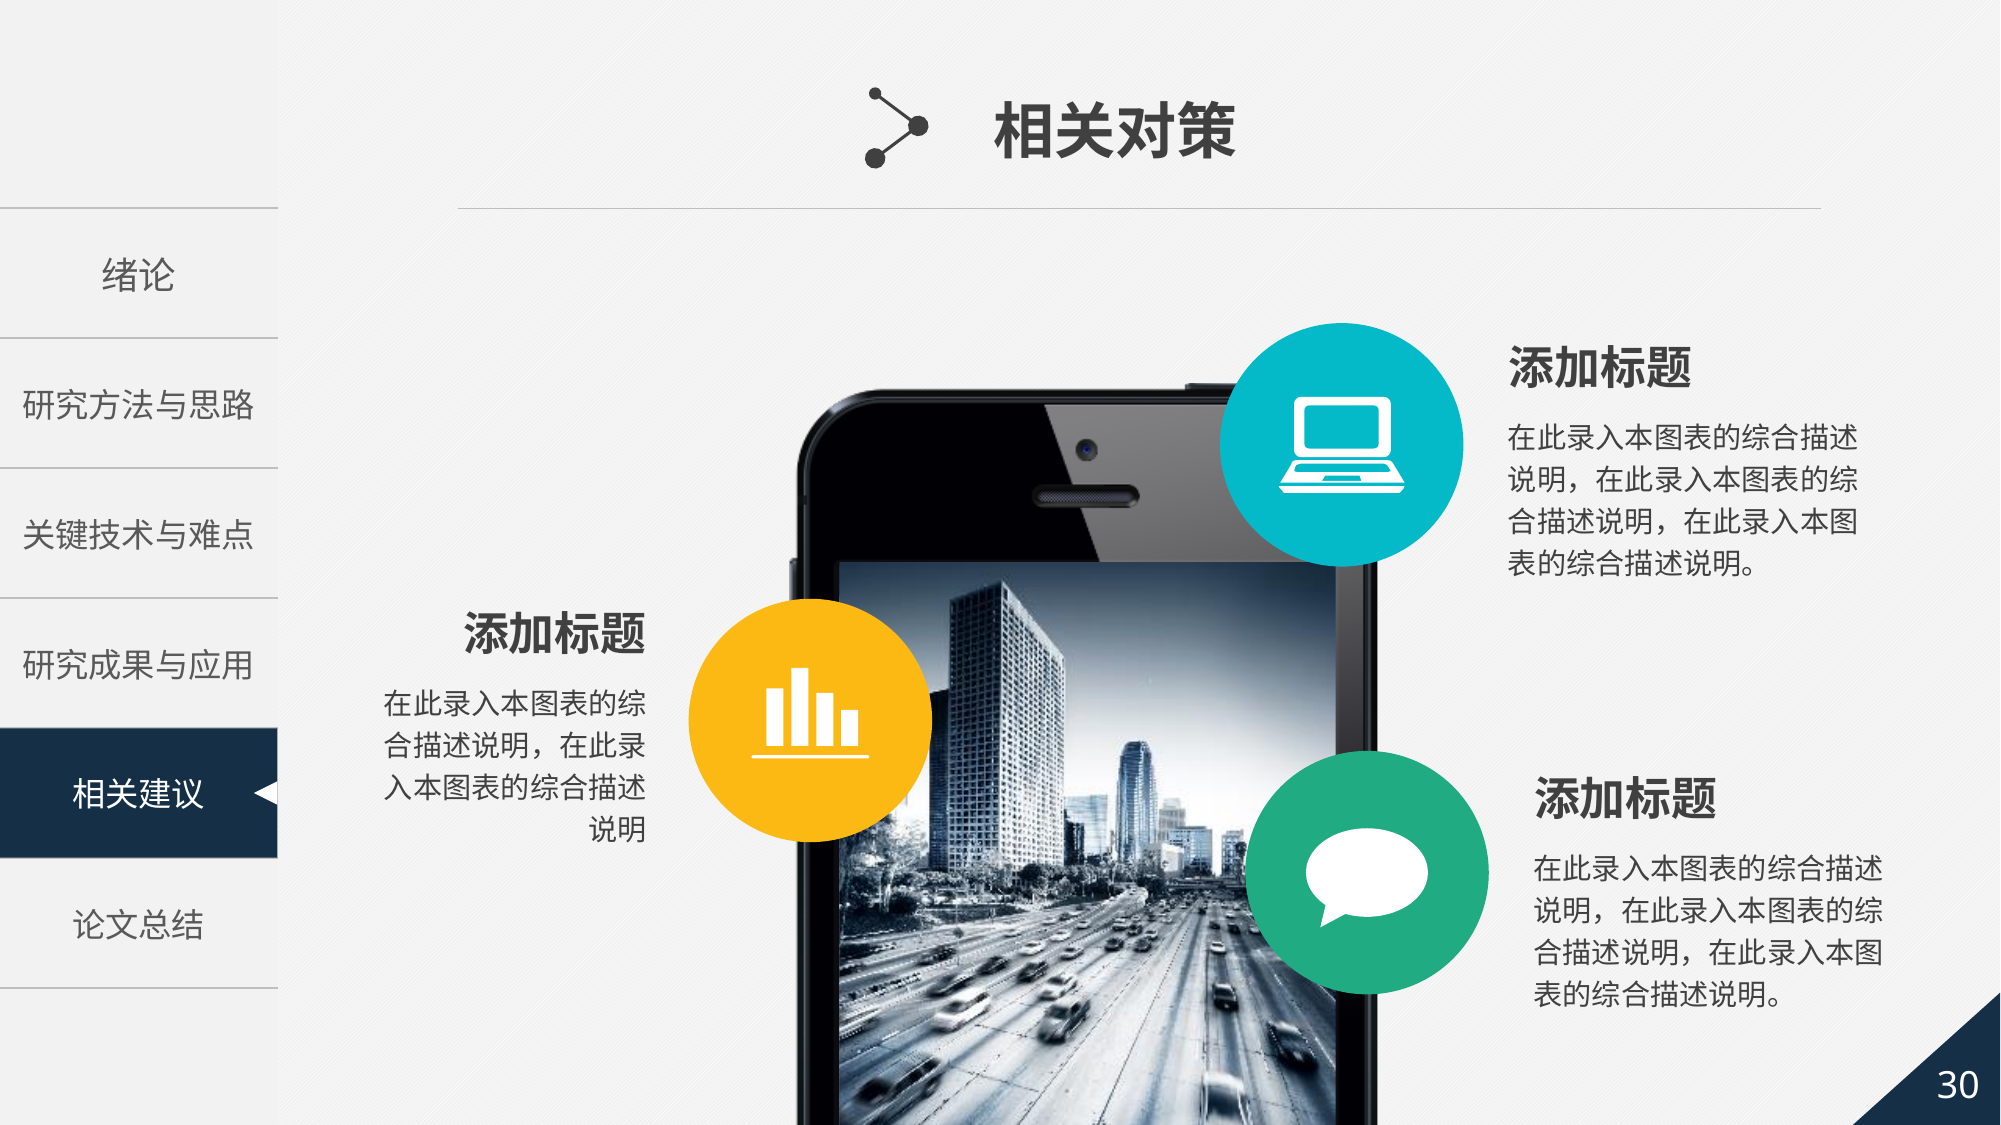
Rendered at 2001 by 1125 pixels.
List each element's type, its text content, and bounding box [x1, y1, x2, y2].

text_box 添加标题 [447, 597, 662, 668]
text_box 在此录入本图表的综合描述说明，在此录入本图表的综合描述说明，在此录入本图表的综合描述说明。 [1518, 836, 1919, 1019]
text_box 相关对策 [979, 84, 1254, 173]
text_box 添加标题 [1494, 331, 1708, 402]
text_box 添加标题 [1519, 762, 1733, 832]
text_box 在此录入本图表的综合描述说明，在此录入本图表的综合描述说明，在此录入本图表的综合描述说明。 [1492, 405, 1894, 588]
text_box 在此录入本图表的综合描述说明，在此录入本图表的综合描述说明 [352, 671, 663, 855]
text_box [875, 93, 919, 159]
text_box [1219, 323, 1464, 567]
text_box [704, 383, 1487, 1125]
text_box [1245, 750, 1489, 995]
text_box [688, 598, 933, 843]
